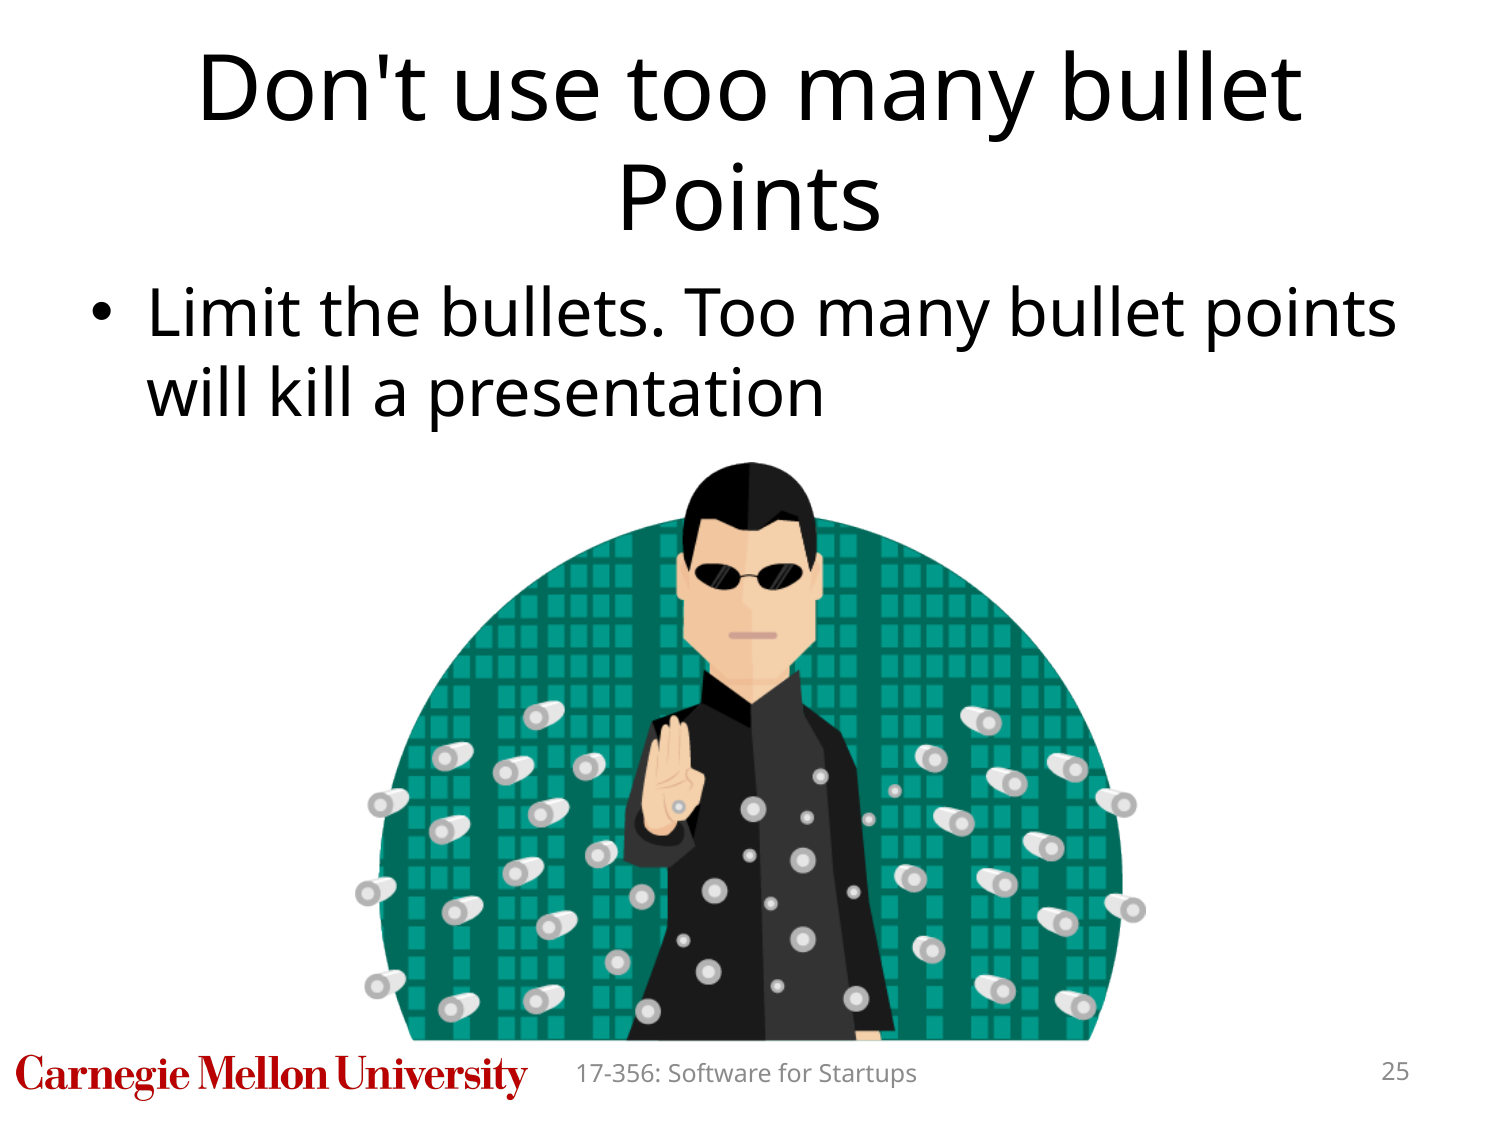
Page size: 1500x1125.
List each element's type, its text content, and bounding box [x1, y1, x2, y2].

footer 17-356: Software for Startups [512, 1052, 988, 1103]
title Don't use too many bullet Points [75, 45, 1425, 233]
picture [355, 462, 1146, 1043]
picture [16, 1054, 512, 1103]
slide_number 25 [1074, 1042, 1425, 1103]
list Limit the bullets. Too many bullet points will kill a presentation [75, 262, 1425, 1005]
